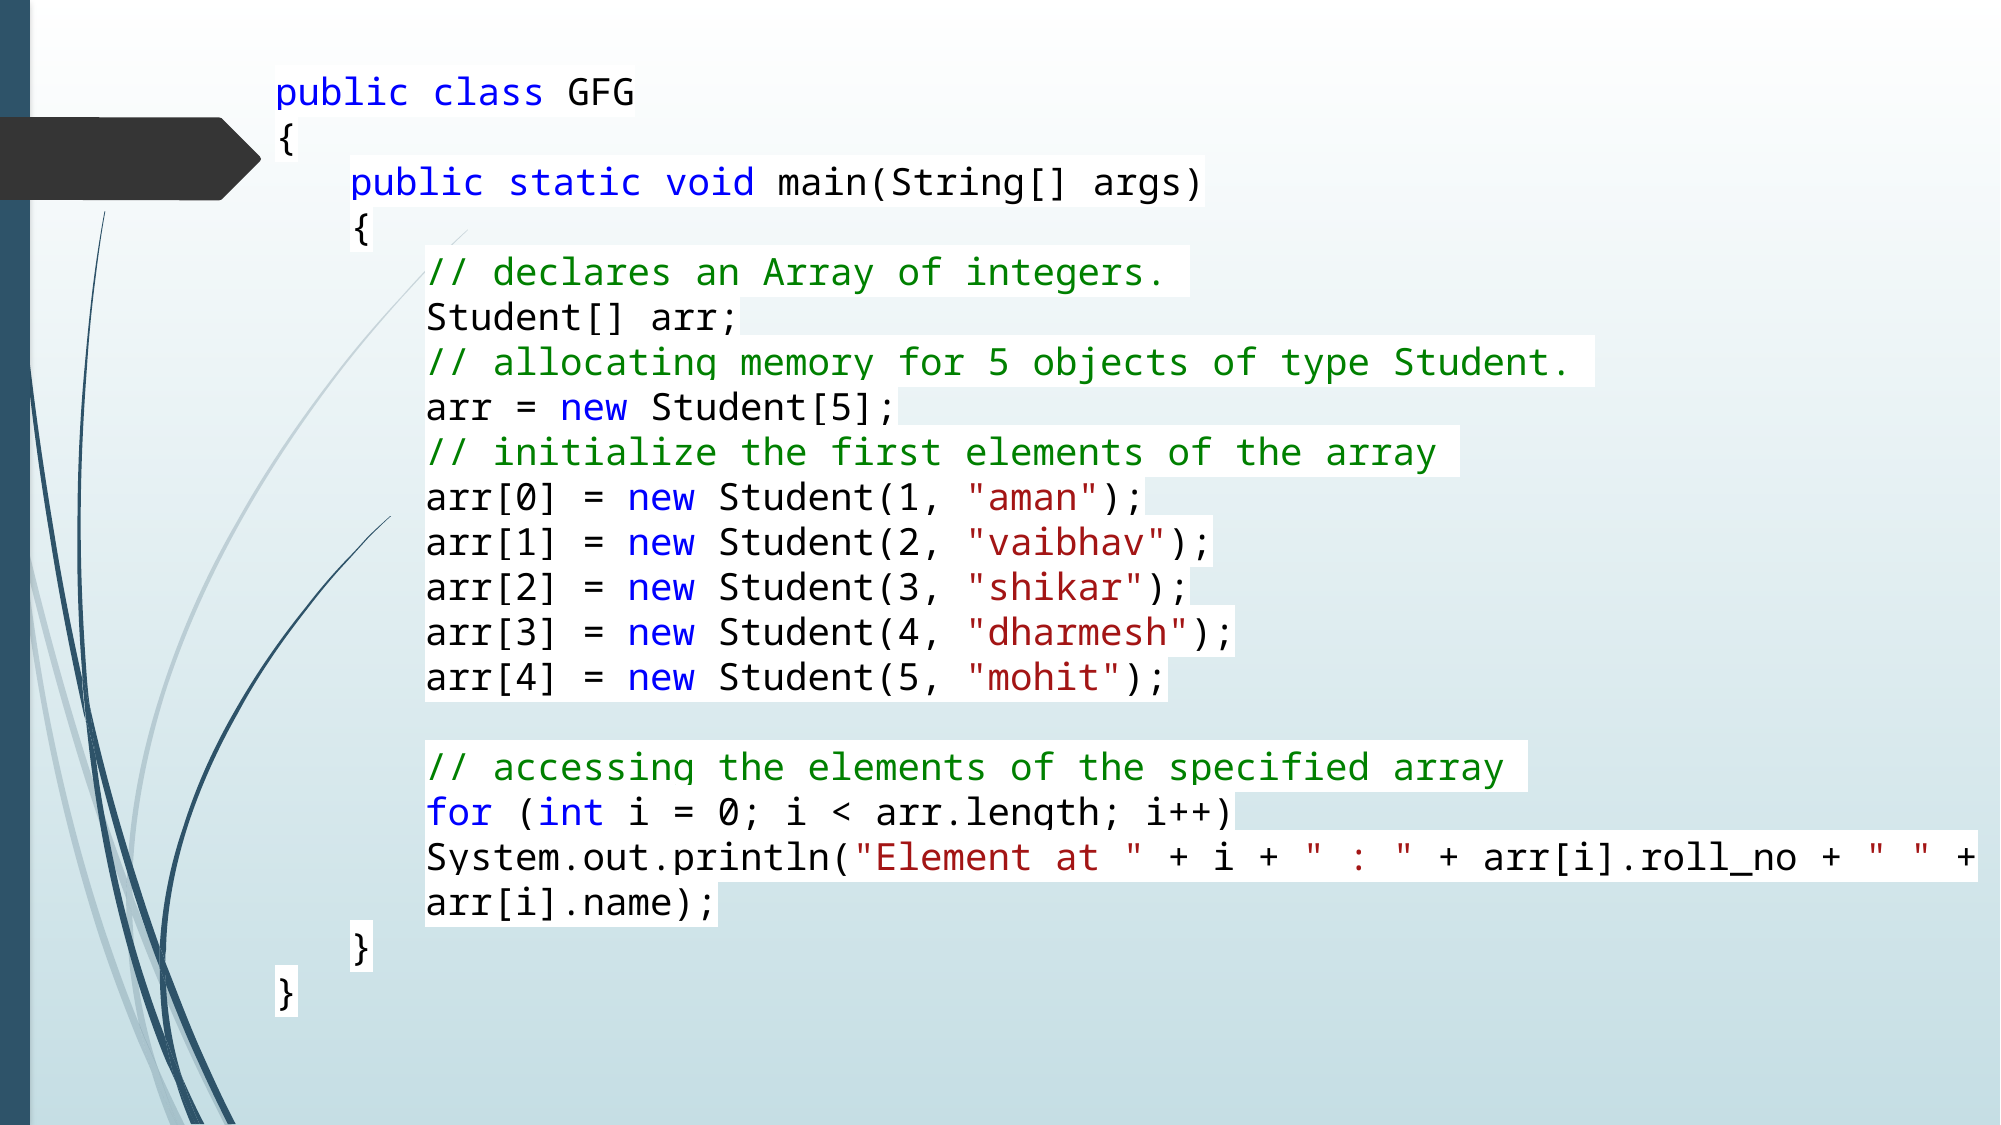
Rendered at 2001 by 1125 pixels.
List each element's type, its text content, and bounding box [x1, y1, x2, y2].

text_box public class GFG { public static void main(String[] args) { // declares an Array of integers. Student[] arr; // allocating memory for 5 objects of type Student. arr = new Student[5]; // initialize the first elements of the array arr[0] = new Student(1, "aman"); arr[1] = new Student(2, "vaibhav"); arr[2] = new Student(3, "shikar"); arr[3] = new Student(4, "dharmesh"); arr[4] = new Student(5, "mohit"); // accessing the elements of the specified array for (int i = 0; i < arr.length; i++) System.out.println("Element at " + i + " : " + arr[i].roll_no + " " + arr[i].name); } } [260, 60, 2000, 1021]
